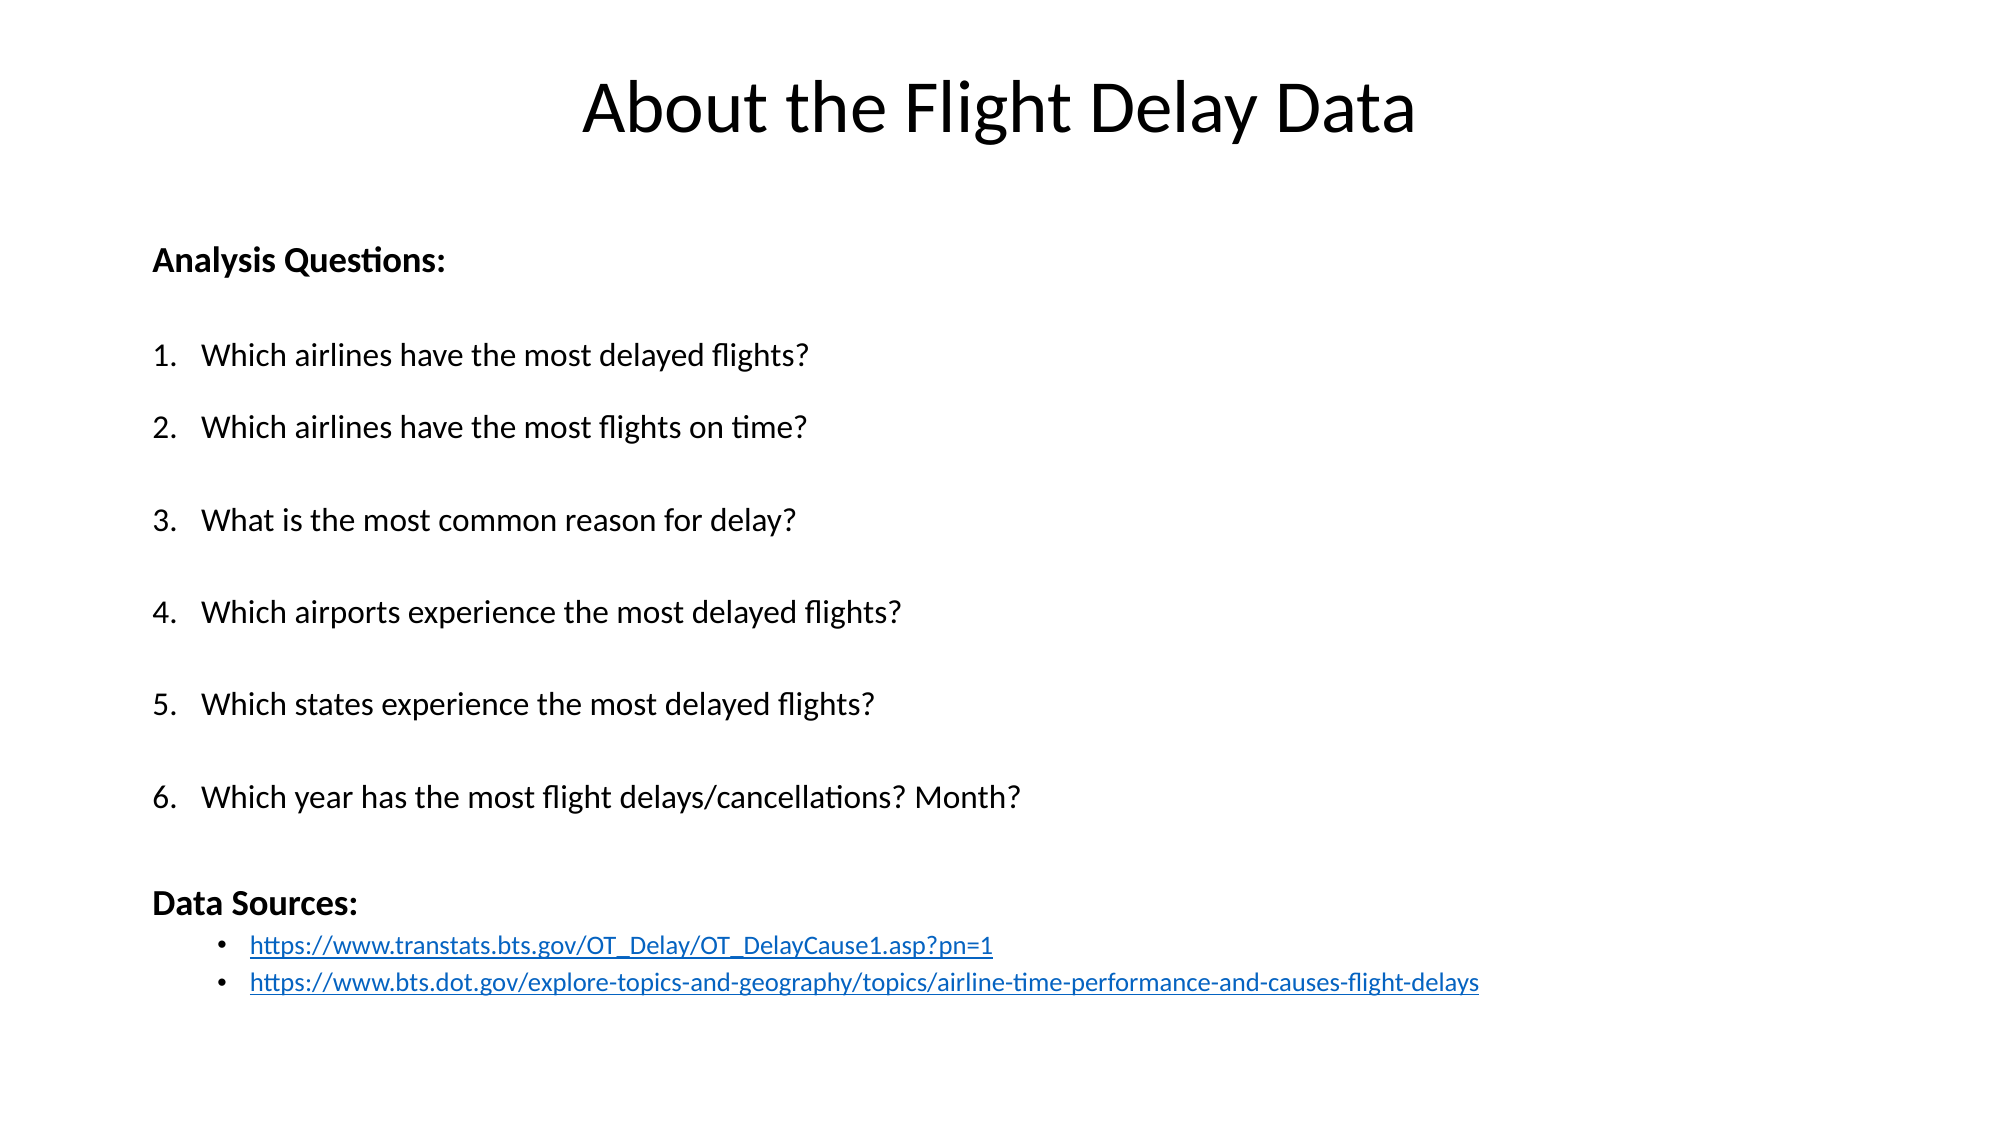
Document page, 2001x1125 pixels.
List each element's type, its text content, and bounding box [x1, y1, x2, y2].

title About the Flight Delay Data [0, 0, 2000, 217]
list Analysis Questions: Which airlines have the most delayed flights? Which airlines have the most flights on time? What is the most common reason for delay? Which airports experience the most delayed flights? Which states experience the most delayed flights? Which year has the most flight delays/cancellations? Month? Data Sources: https://www.transtats.bts.gov/OT_Delay/OT_DelayCause1.asp?pn=1 https://www.bts.dot.gov/explore-topics-and-geography/topics/airline-time-performance-and-causes-flight-delays [137, 233, 1863, 1014]
